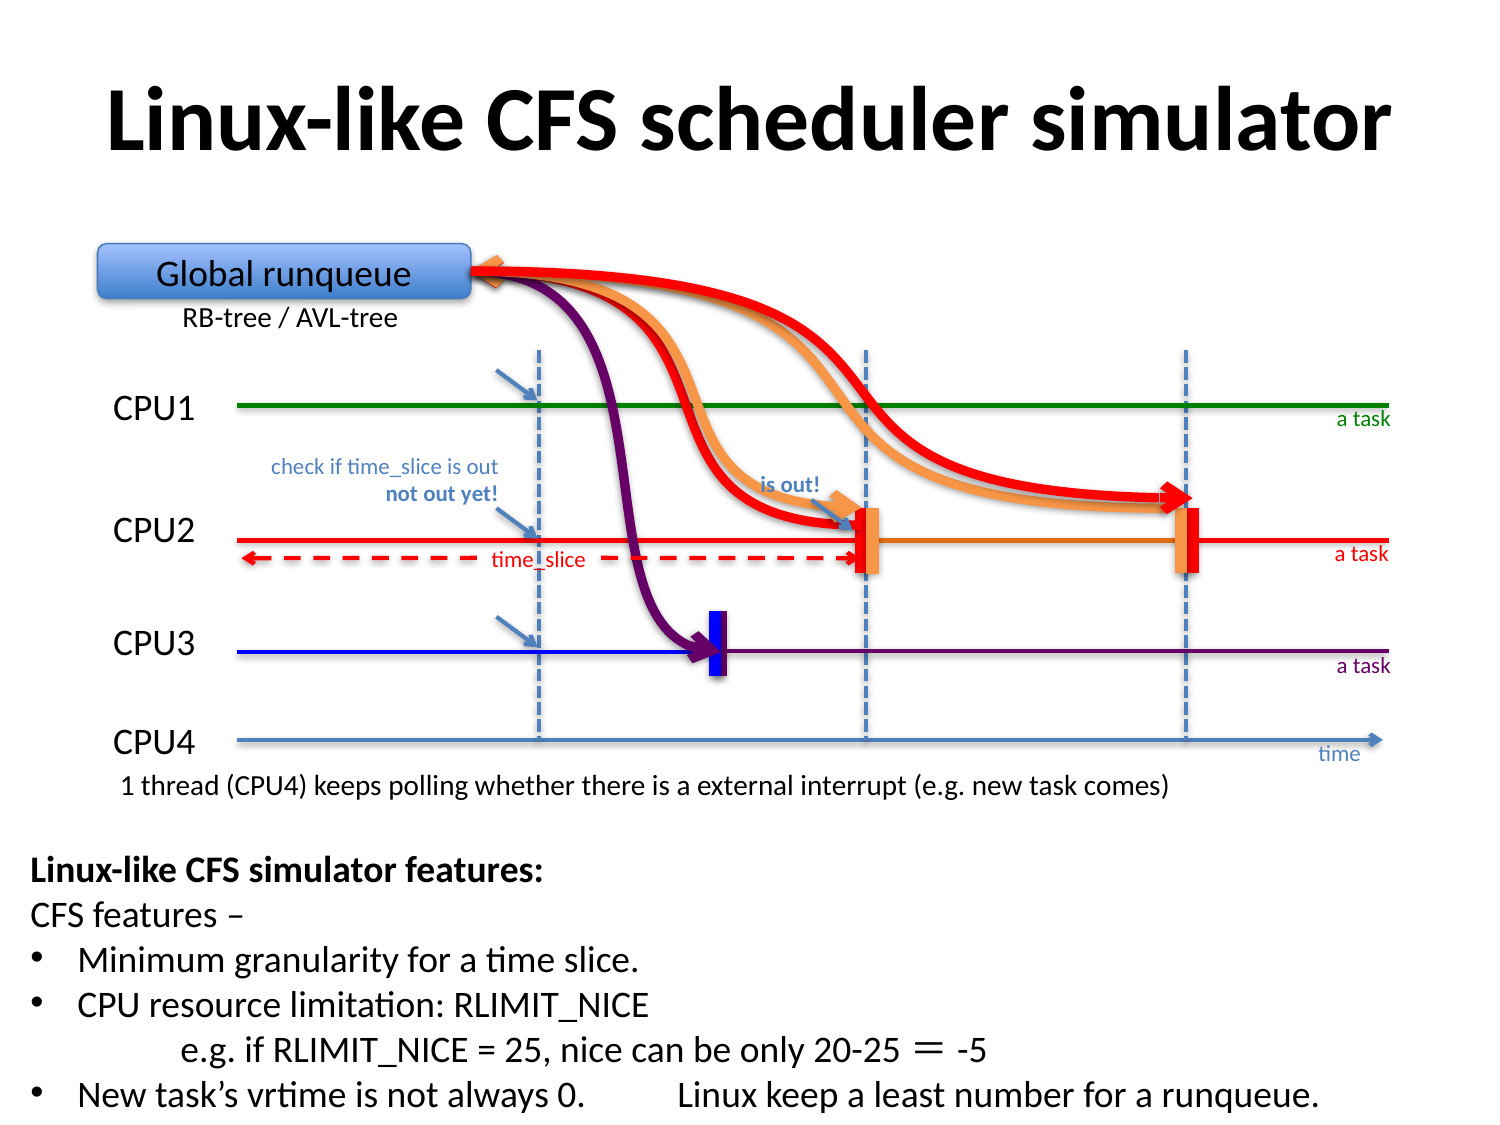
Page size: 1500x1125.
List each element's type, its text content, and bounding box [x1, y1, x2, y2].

text_box time [1303, 747, 1376, 774]
text_box RB-tree / AVL-tree [167, 290, 414, 341]
text_box CPU3 [98, 610, 211, 671]
text_box Global runqueue [96, 242, 472, 300]
text_box Linux-like CFS simulator features: CFS features – Minimum granularity for a time slice. CPU resource limitation: RLIMIT_NICE e.g. if RLIMIT_NICE = 25, nice can be only 20-25＝-5 New task’s vrtime is not always 0. Linux keep a least number for a runqueue. [15, 837, 1336, 1122]
text_box check if time_slice is out not out yet! [256, 444, 464, 514]
text_box a task [1321, 395, 1406, 439]
text_box time [1303, 730, 1376, 738]
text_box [470, 515, 722, 653]
text_box CPU4 [98, 709, 211, 770]
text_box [470, 270, 1193, 499]
text_box CPU2 [98, 498, 211, 558]
text_box CPU1 [98, 375, 211, 435]
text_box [811, 499, 853, 531]
text_box Linux-like CFS scheduler simulator [0, 51, 1500, 177]
text_box 1 thread (CPU4) keeps polling whether there is a external interrupt (e.g. new task comes) [105, 759, 1186, 809]
text_box a task [1319, 531, 1404, 574]
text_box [727, 517, 806, 526]
text_box a task [1321, 643, 1406, 686]
